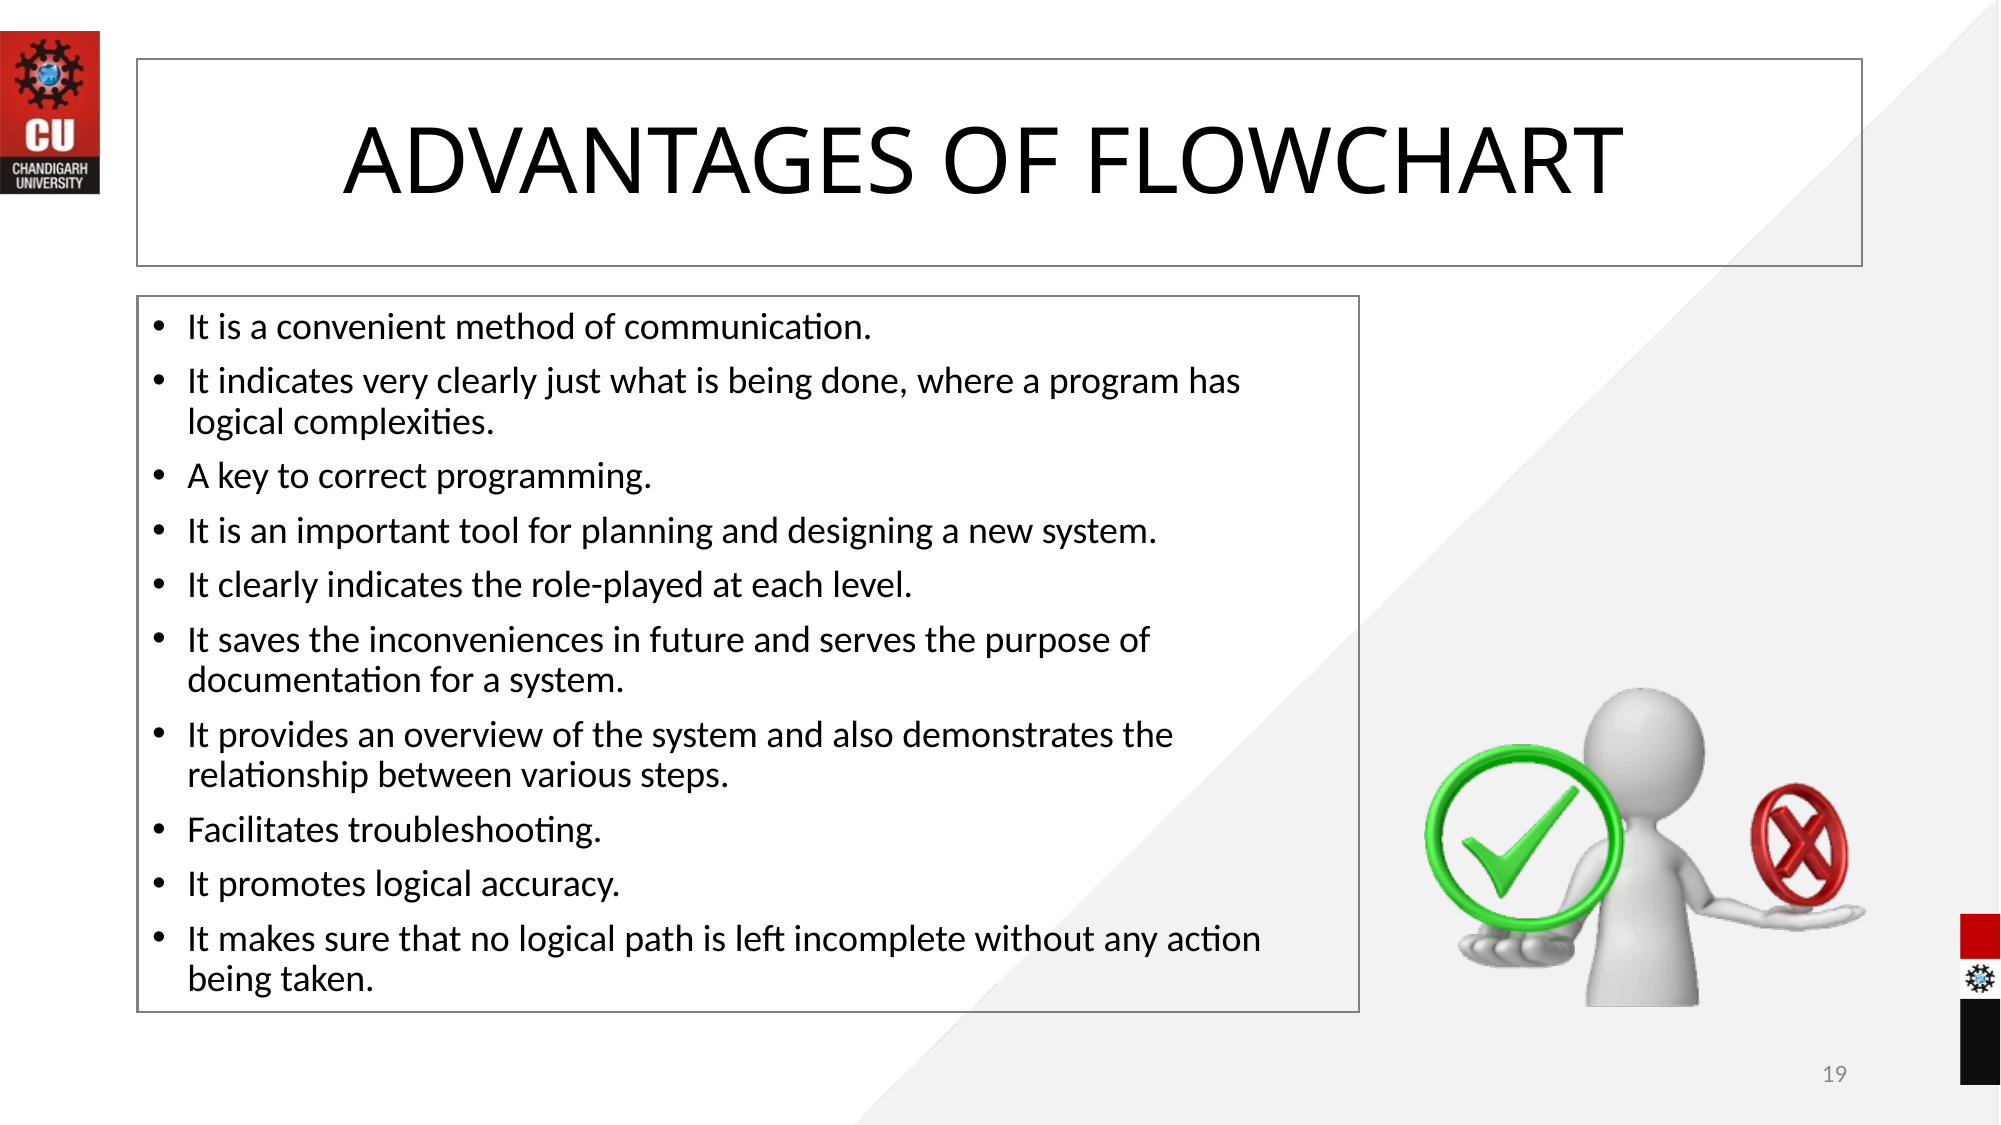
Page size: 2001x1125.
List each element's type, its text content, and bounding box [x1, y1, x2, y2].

text_box [136, 295, 1360, 1013]
picture [0, 0, 2001, 1125]
text_box [136, 58, 1863, 267]
slide_number 19 [1412, 1042, 1863, 1103]
